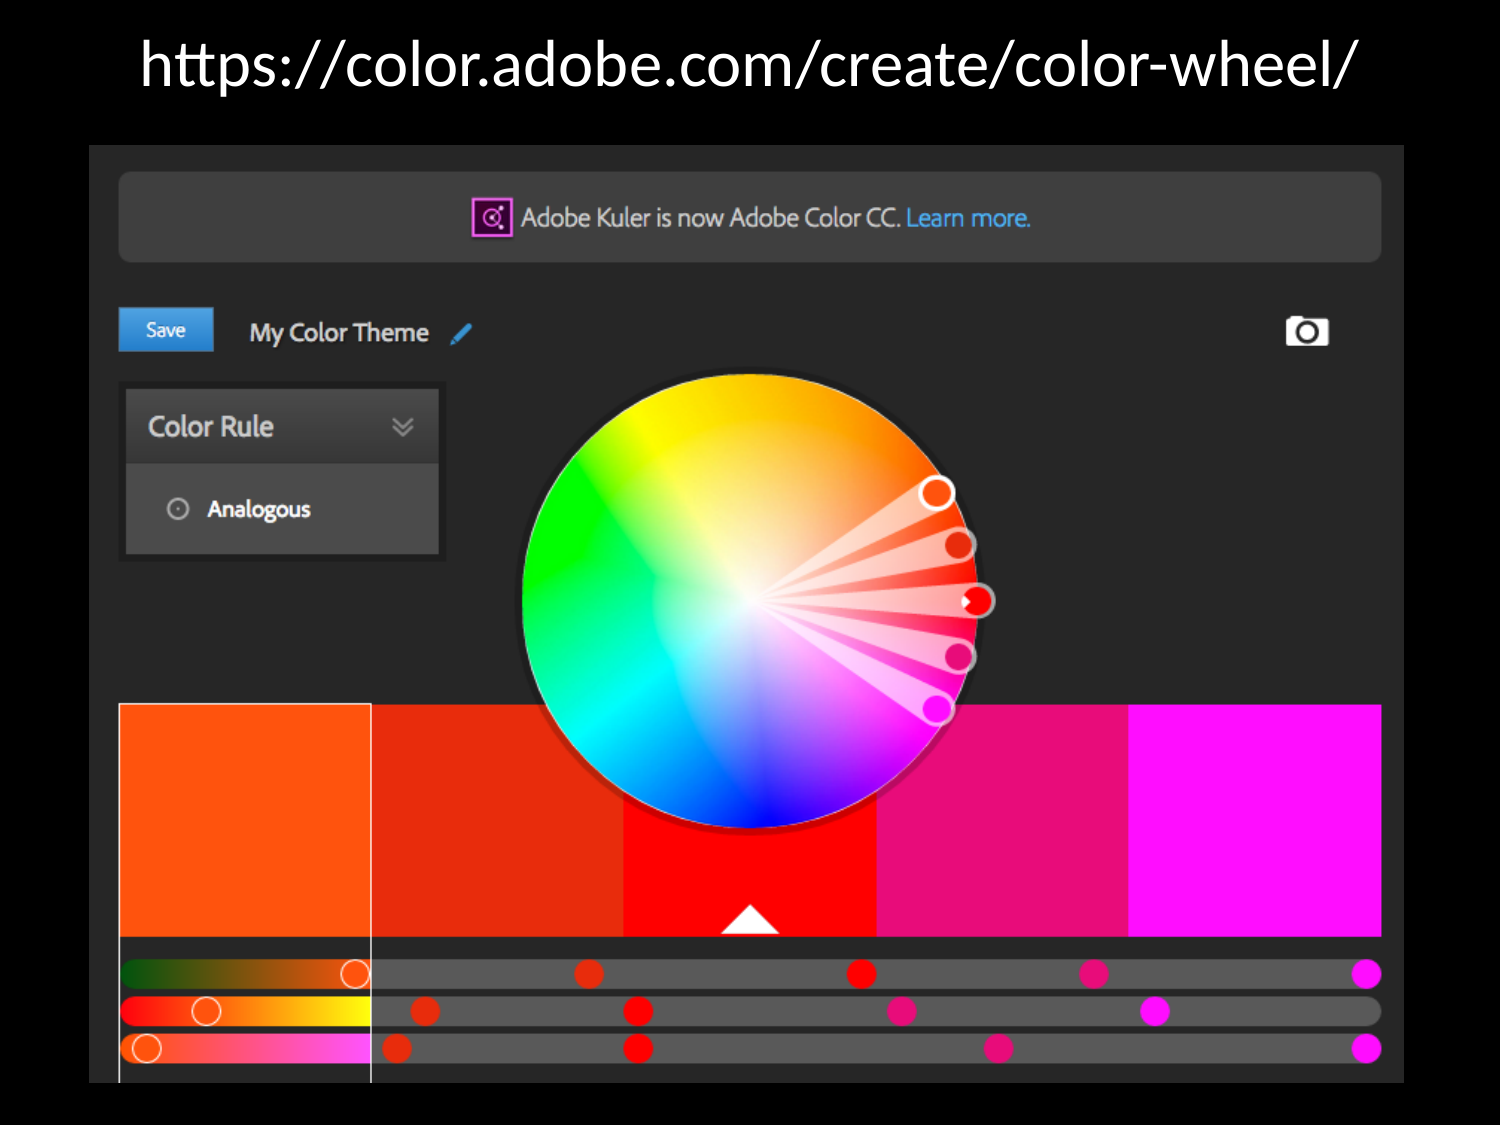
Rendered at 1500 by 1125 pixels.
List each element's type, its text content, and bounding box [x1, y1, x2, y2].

picture [89, 145, 1404, 1084]
list https://color.adobe.com/create/color-wheel/ [75, 12, 1425, 755]
